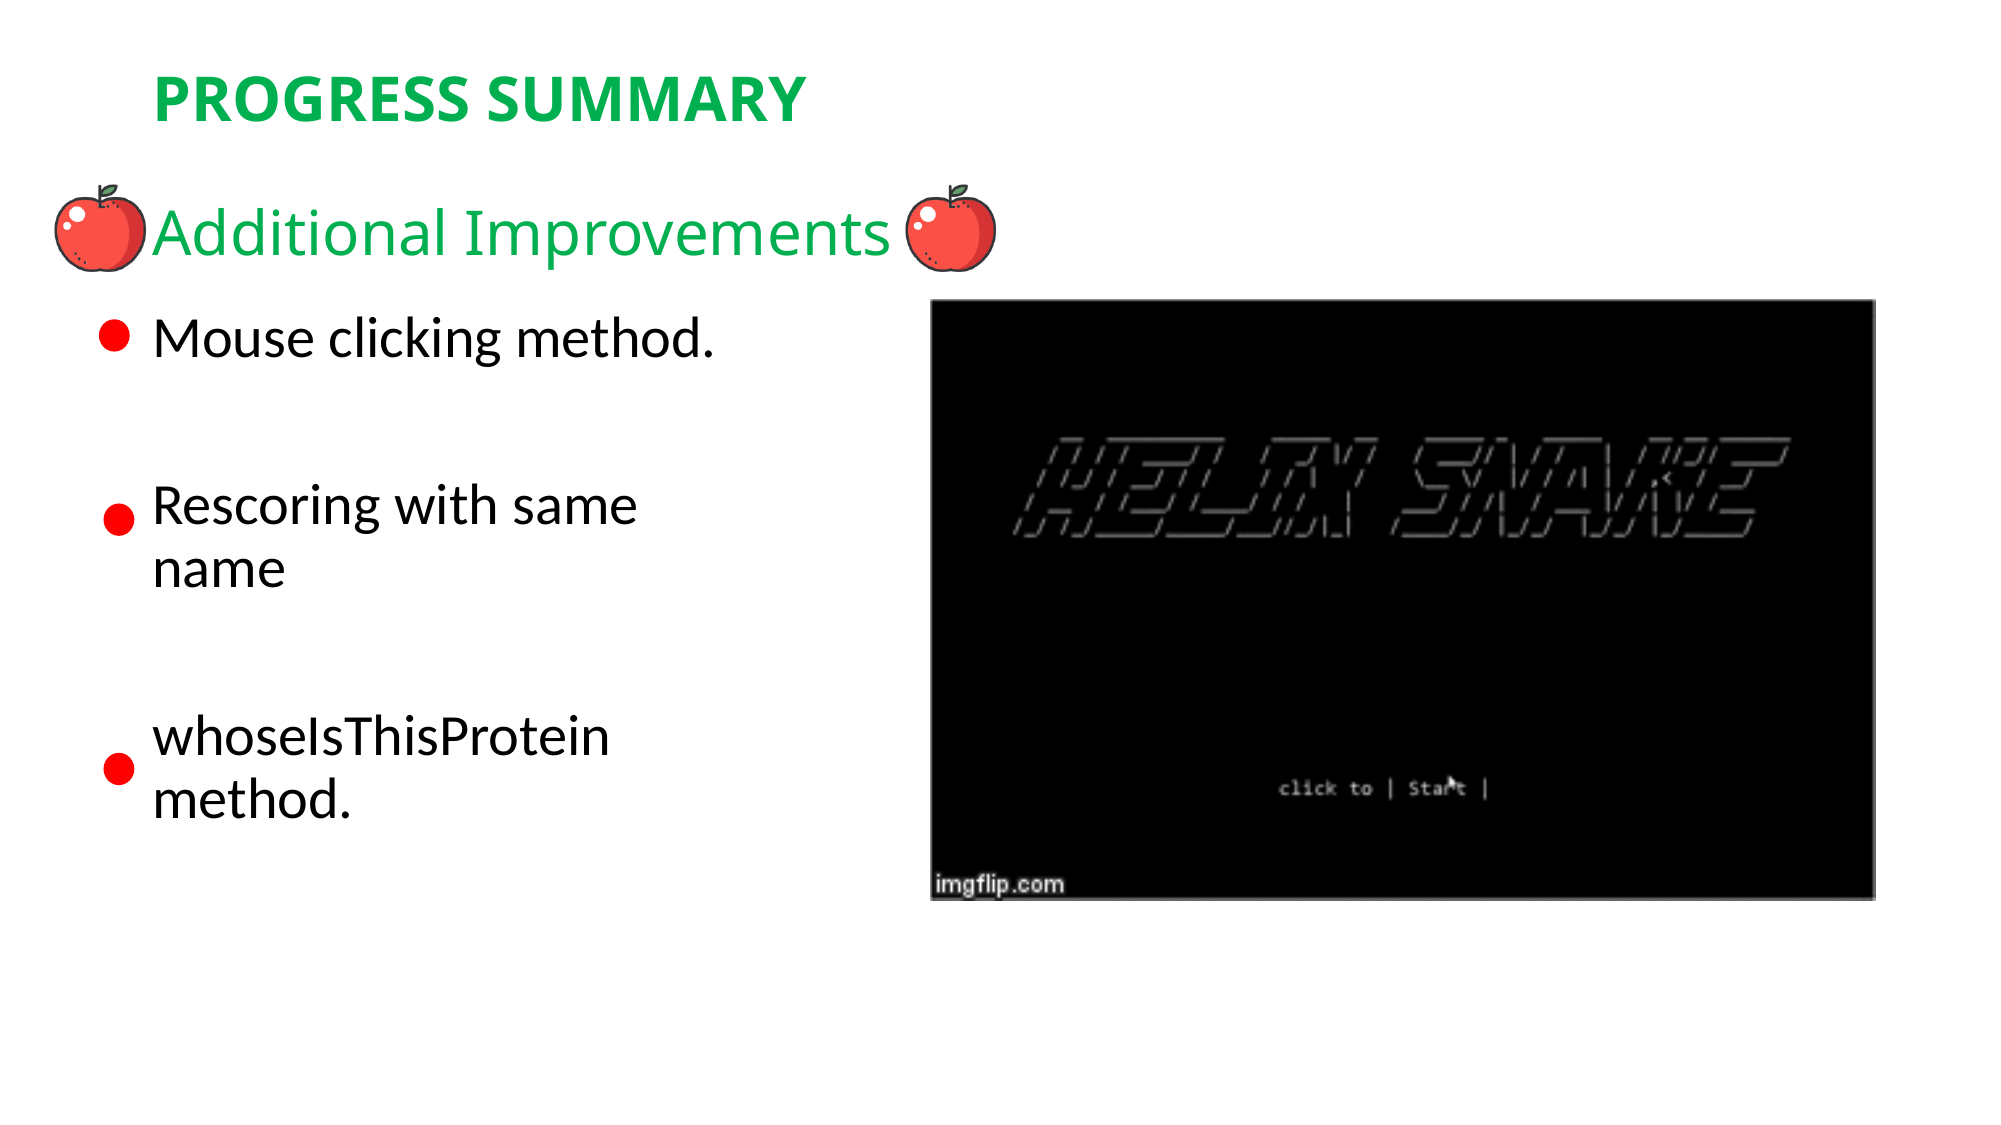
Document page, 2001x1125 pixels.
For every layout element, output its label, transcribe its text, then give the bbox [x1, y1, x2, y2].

text_box [98, 319, 130, 352]
title PROGRESS SUMMARY Additional Improvements [137, 59, 1863, 278]
text_box [103, 503, 135, 536]
picture [50, 178, 150, 278]
picture [930, 299, 1876, 901]
picture [901, 178, 1000, 278]
text_box [103, 752, 135, 786]
list Mouse clicking method. Rescoring with same name whoseIsThisProtein method. [137, 299, 785, 1014]
